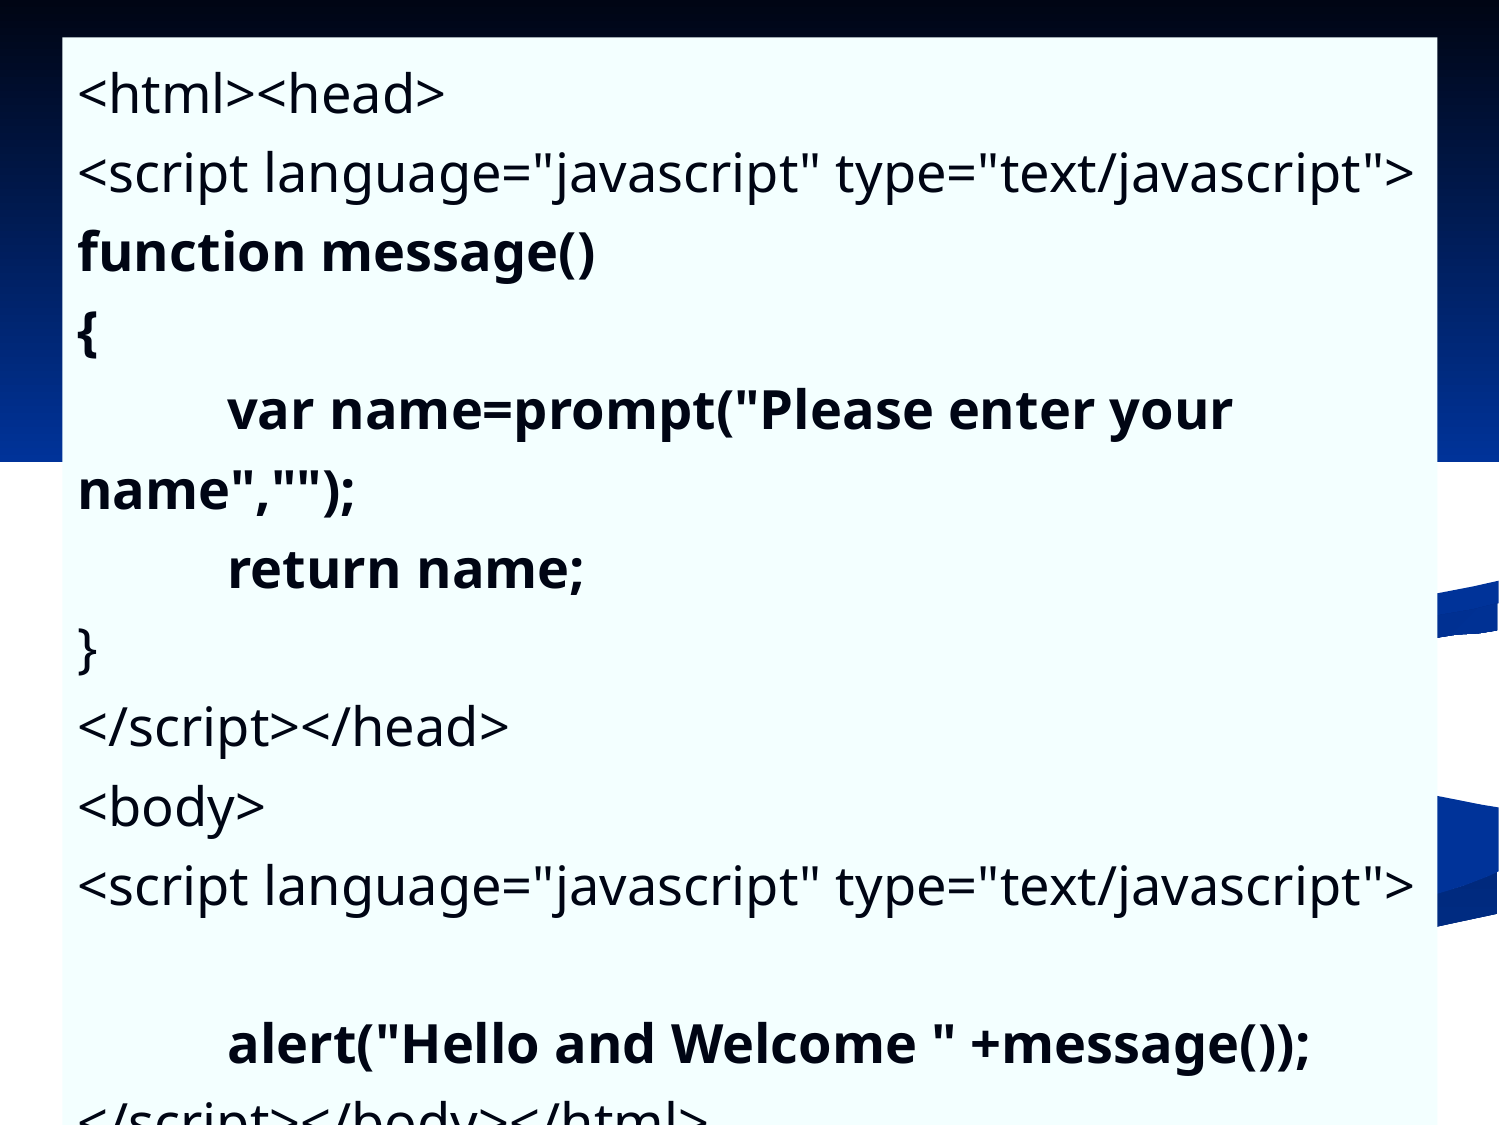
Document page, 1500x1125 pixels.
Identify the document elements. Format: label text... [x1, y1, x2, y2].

text_box <html><head> <script language="javascript" type="text/javascript"> function message() { var name=prompt("Please enter your name",""); return name; } </script></head> <body> <script language="javascript" type="text/javascript"> alert("Hello and Welcome " +message()); </script></body></html> [62, 37, 1438, 1125]
